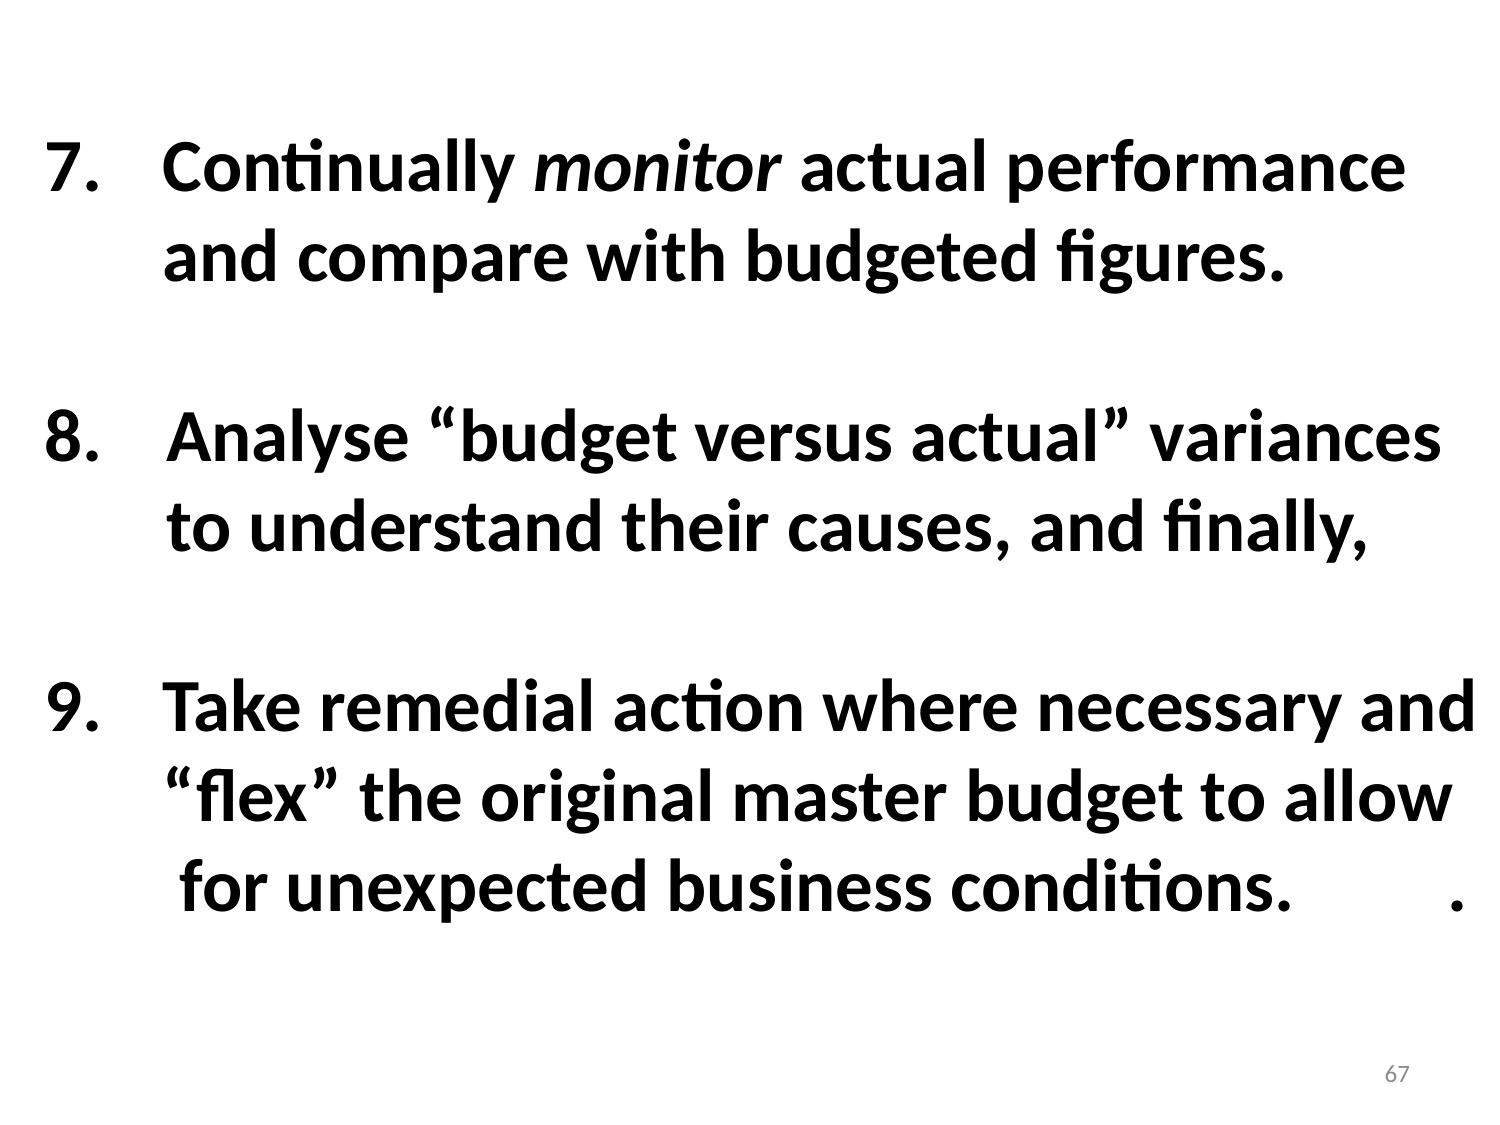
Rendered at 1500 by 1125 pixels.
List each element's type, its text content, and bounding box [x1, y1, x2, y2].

slide_number 67 [1074, 1042, 1425, 1103]
text_box 7. Continually monitor actual performance and compare with budgeted figures. 8. Analyse “budget versus actual” variances to understand their causes, and finally, 9. Take remedial action where necessary and “flex” the original master budget to allow for unexpected business conditions. . [29, 19, 1500, 1024]
